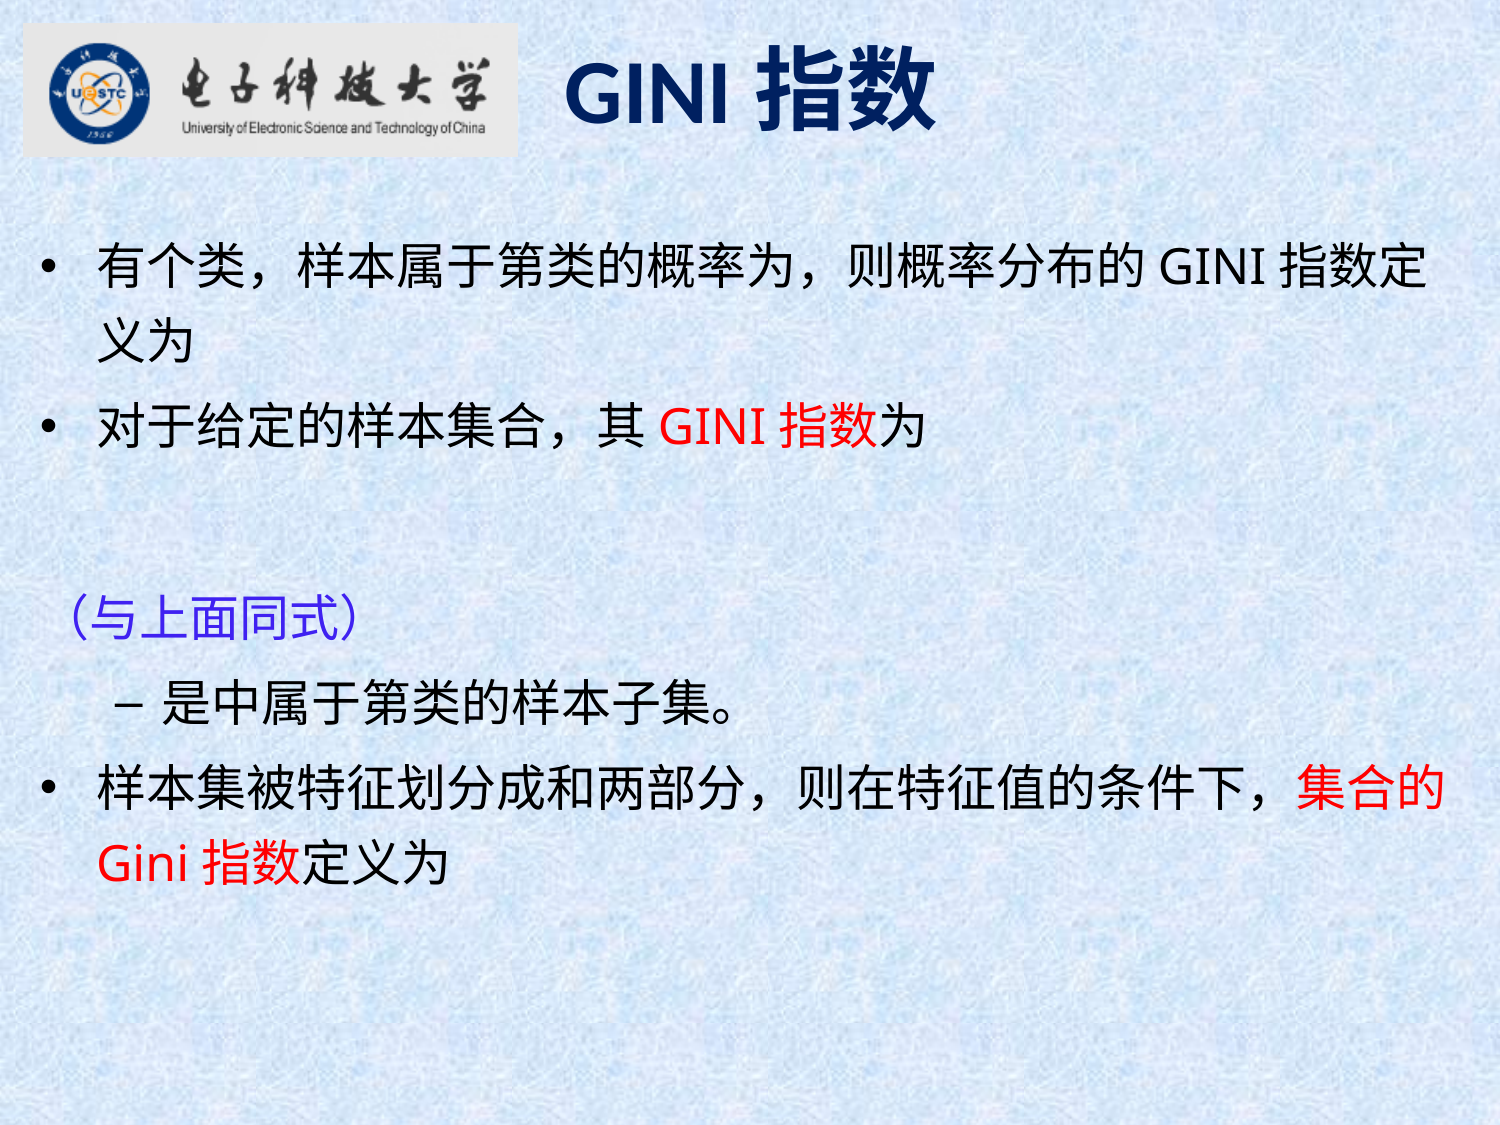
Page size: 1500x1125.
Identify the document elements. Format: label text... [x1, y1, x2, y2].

title GINI指数 [549, 24, 1400, 175]
picture [0, 0, 1500, 1125]
